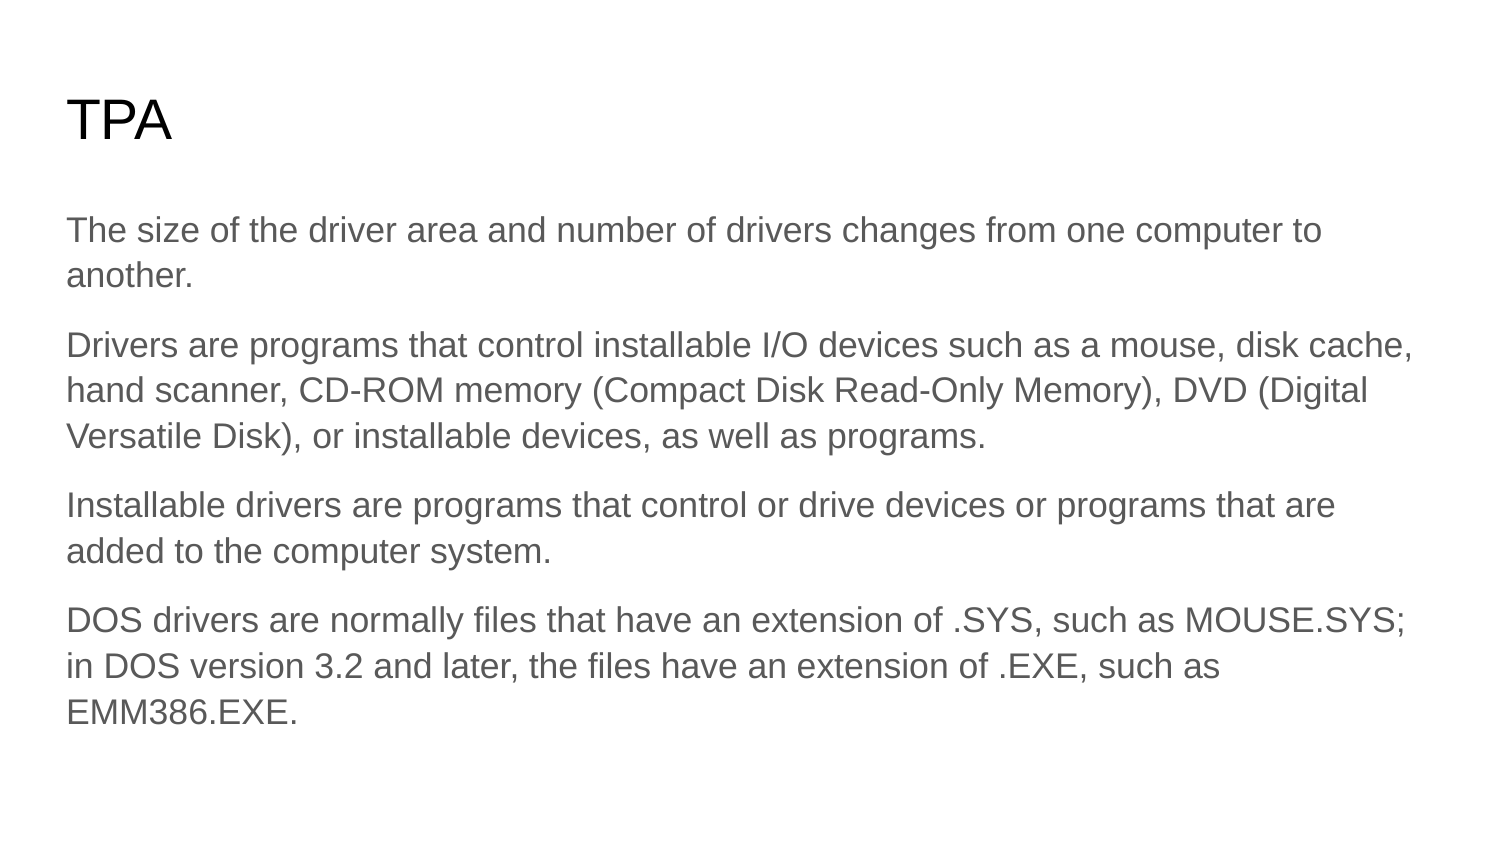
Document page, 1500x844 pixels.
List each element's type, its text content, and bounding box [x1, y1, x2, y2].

list The size of the driver area and number of drivers changes from one computer to another. Drivers are programs that control installable I/O devices such as a mouse, disk cache, hand scanner, CD-ROM memory (Compact Disk Read-Only Memory), DVD (Digital Versatile Disk), or installable devices, as well as programs. Installable drivers are programs that control or drive devices or programs that are added to the computer system. DOS drivers are normally files that have an extension of .SYS, such as MOUSE.SYS; in DOS version 3.2 and later, the files have an extension of .EXE, such as EMM386.EXE. [51, 189, 1449, 750]
title TPA [51, 72, 1449, 167]
